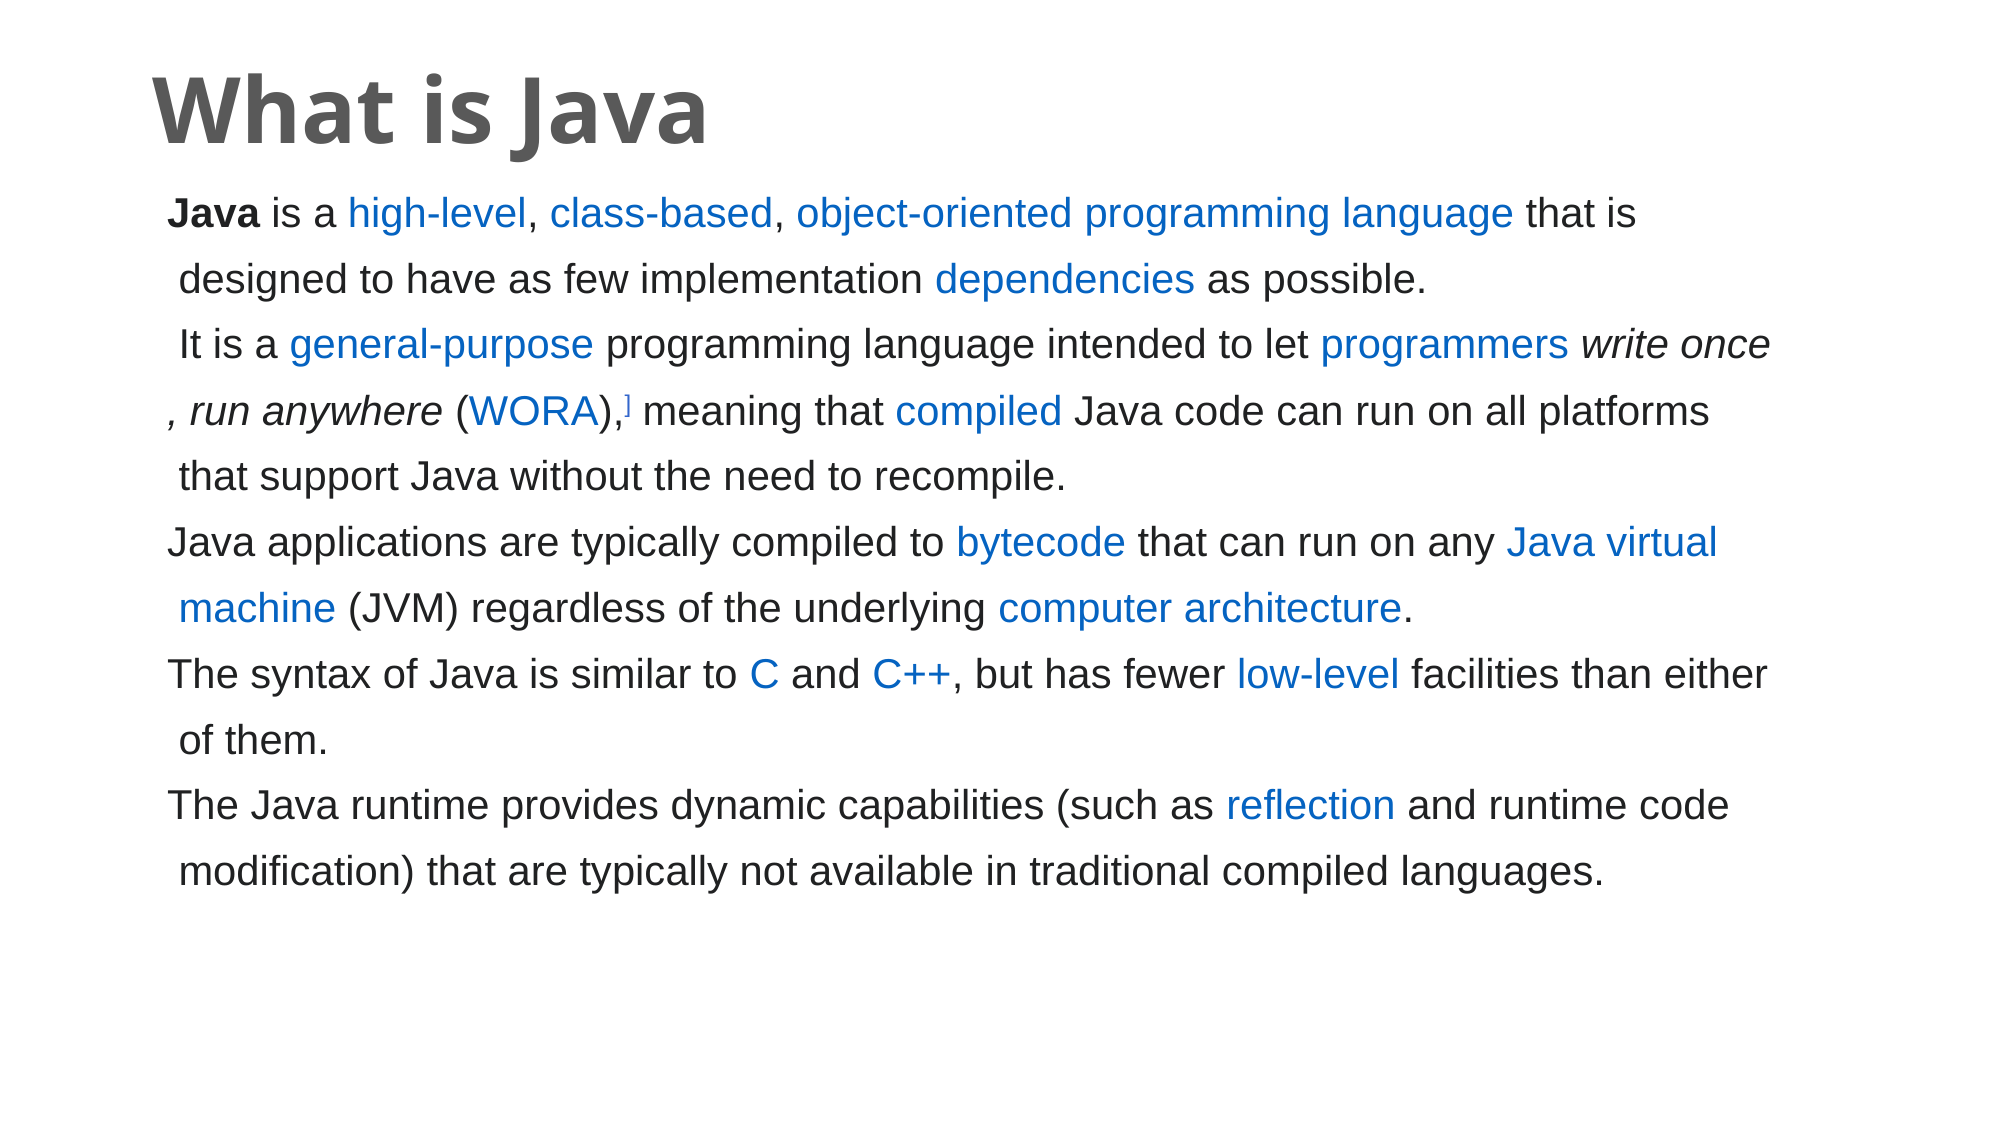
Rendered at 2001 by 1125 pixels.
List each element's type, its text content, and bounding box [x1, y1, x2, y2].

list Java is a high-level, class-based, object-oriented programming language that is designed to have as few implementation dependencies as possible. It is a general-purpose programming language intended to let programmers write once , run anywhere (WORA),] meaning that compiled Java code can run on all platforms that support Java without the need to recompile. Java applications are typically compiled to bytecode that can run on any Java virtual machine (JVM) regardless of the underlying computer architecture. The syntax of Java is similar to C and C++, but has fewer low-level facilities than either of them. The Java runtime provides dynamic capabilities (such as reflection and runtime code modification) that are typically not available in traditional compiled languages. [152, 183, 1877, 1125]
title What is Java [137, 59, 1863, 278]
